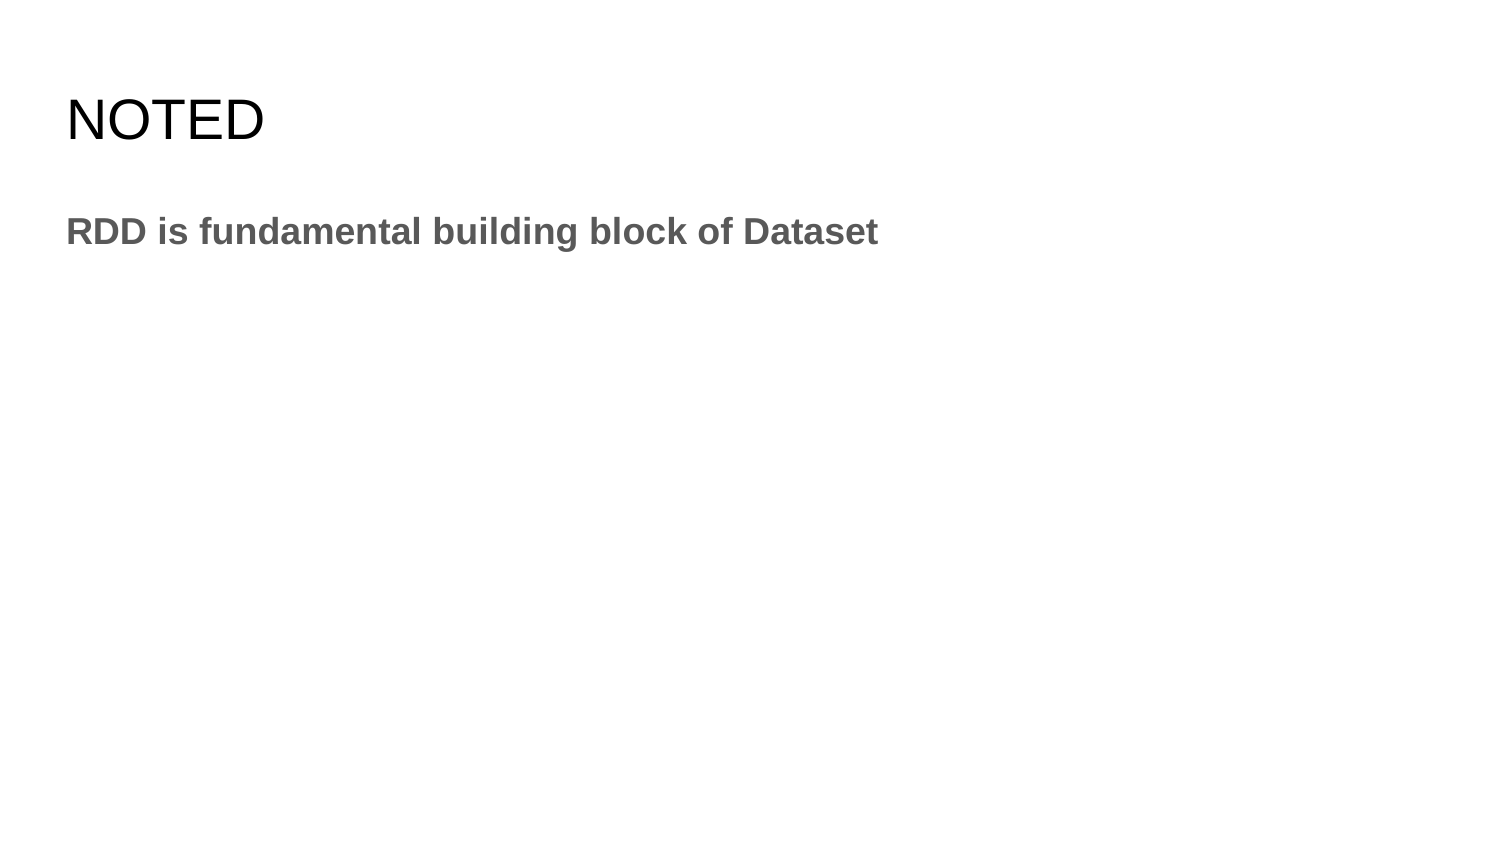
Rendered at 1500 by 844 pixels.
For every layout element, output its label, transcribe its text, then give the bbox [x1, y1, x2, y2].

title NOTED [51, 72, 1449, 167]
list RDD is fundamental building block of Dataset [51, 189, 1449, 750]
